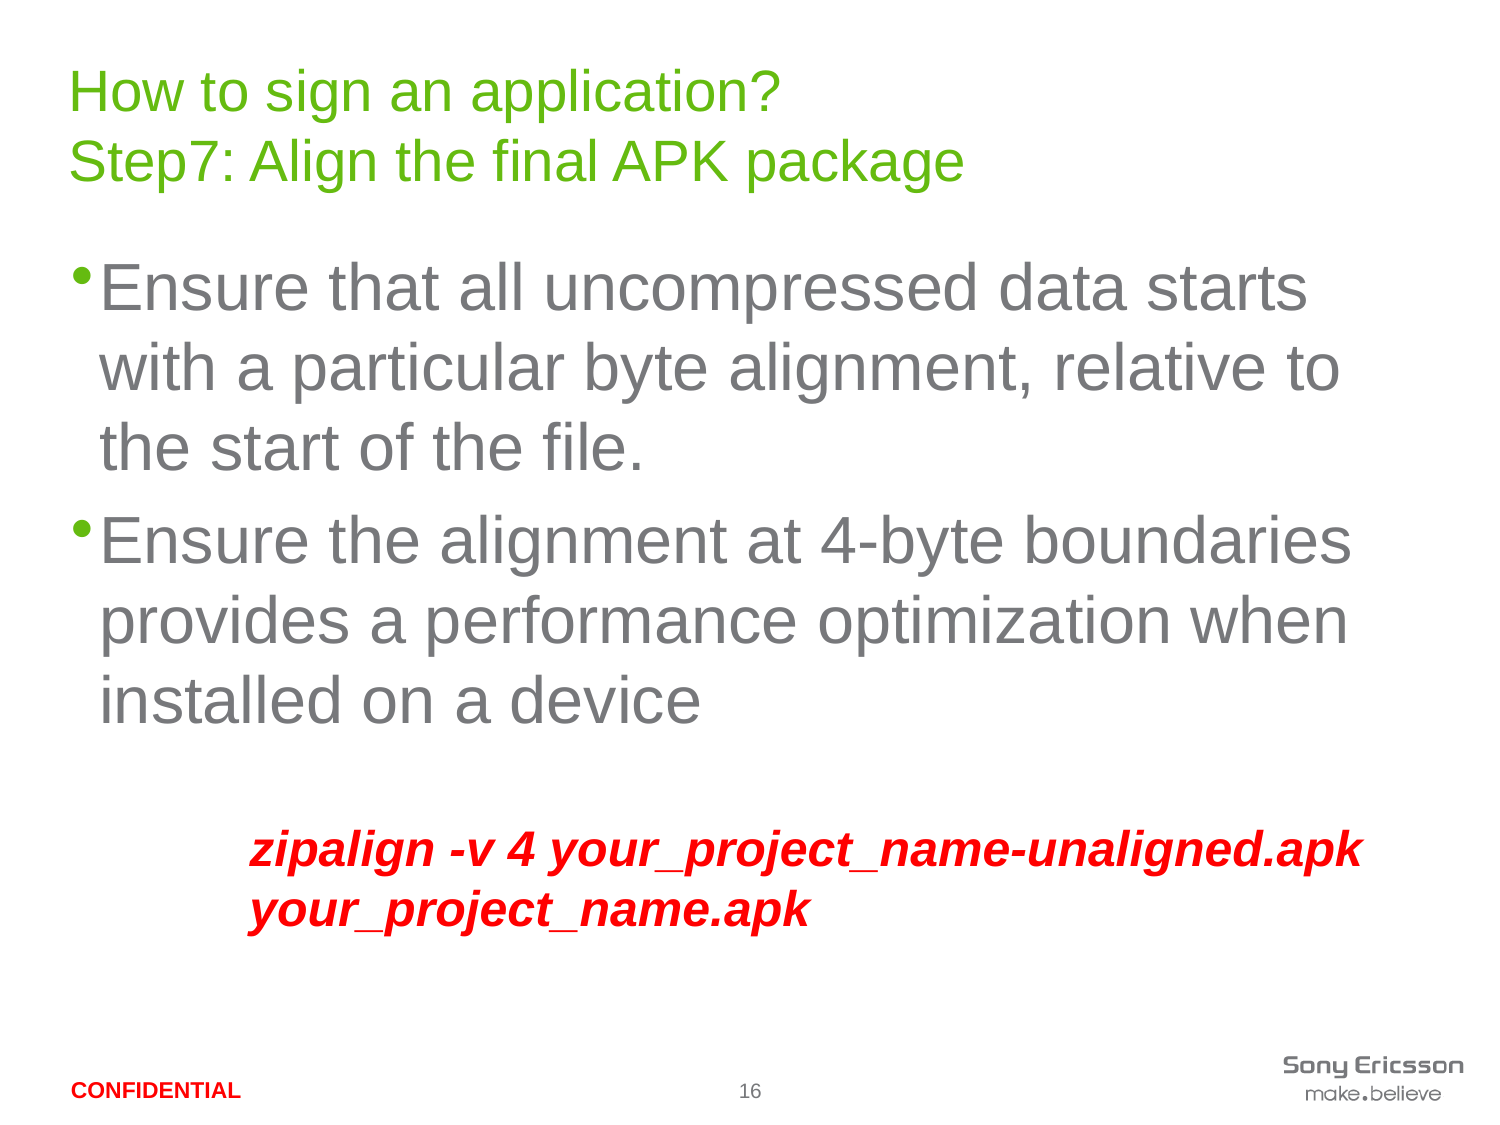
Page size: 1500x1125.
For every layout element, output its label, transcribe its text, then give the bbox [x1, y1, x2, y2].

list Ensure that all uncompressed data starts with a particular byte alignment, relative to the start of the file. Ensure the alignment at 4-byte boundaries provides a performance optimization when installed on a device zipalign -v 4 your_project_name-unaligned.apk your_project_name.apk [70, 243, 1430, 1012]
text_box How to sign an application? Step7: Align the final APK package [68, 52, 1427, 139]
picture [1253, 1010, 1493, 1125]
